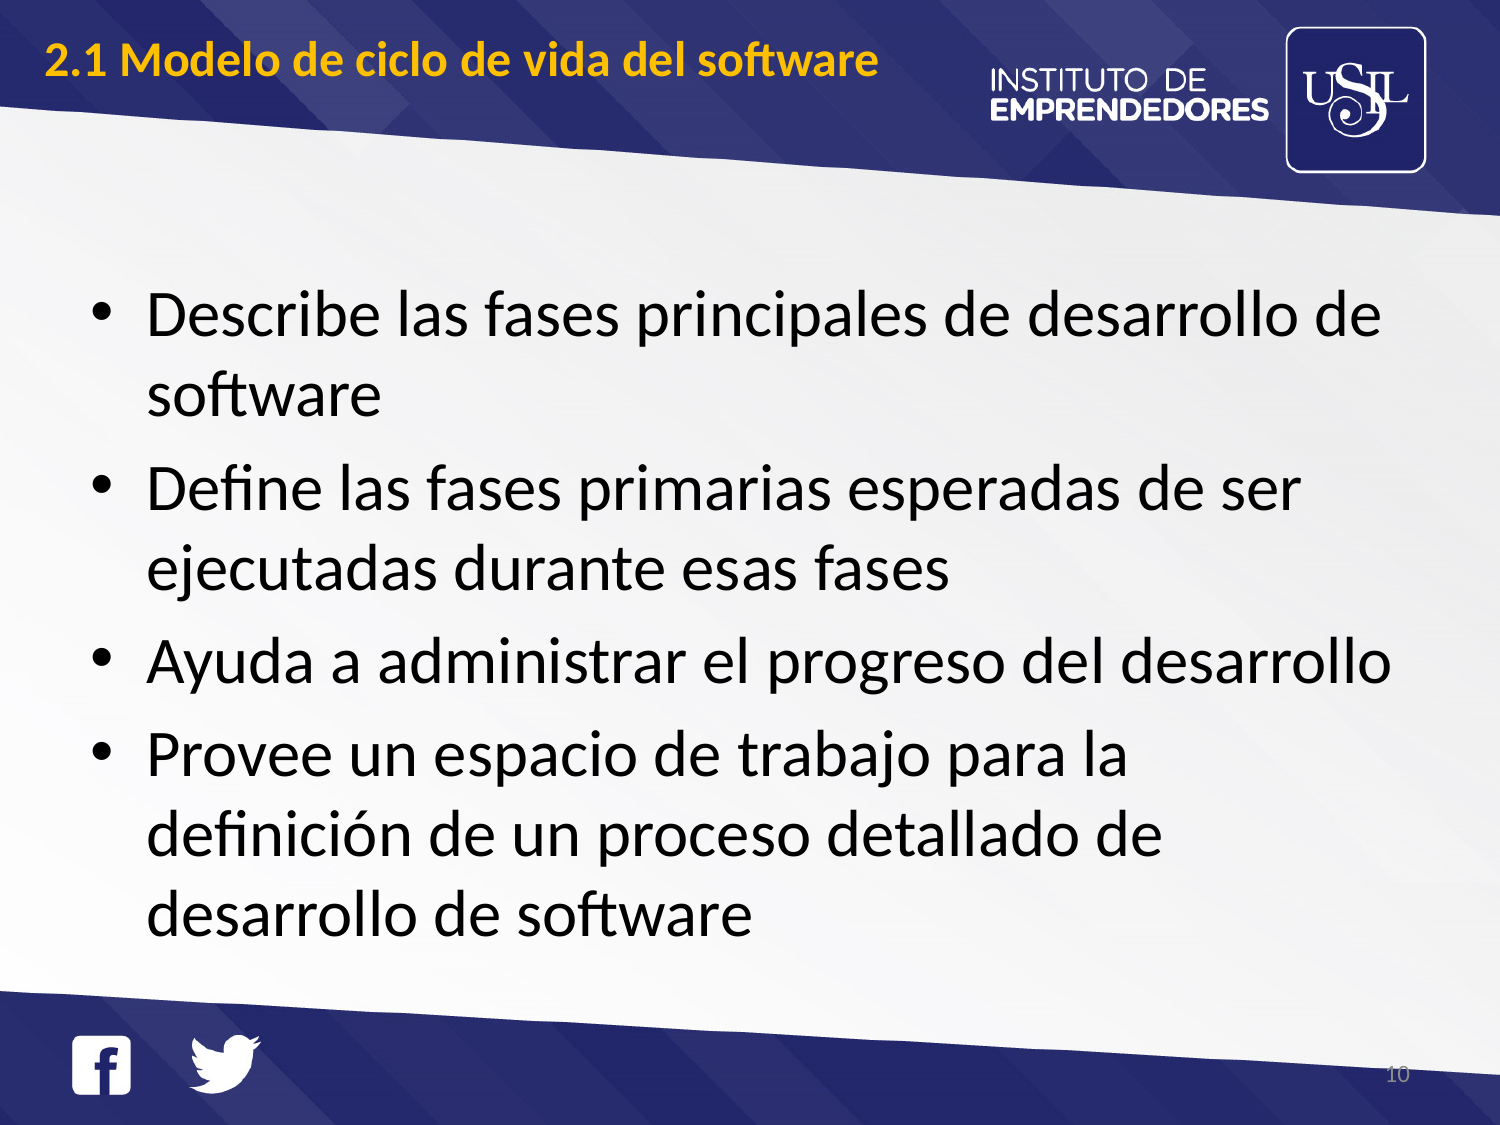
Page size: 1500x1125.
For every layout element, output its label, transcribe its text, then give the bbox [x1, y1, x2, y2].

picture [0, 0, 1500, 1125]
slide_number 10 [1074, 1042, 1425, 1103]
title 2.1 Modelo de ciclo de vida del software [29, 19, 1380, 114]
list Describe las fases principales de desarrollo de software Define las fases primarias esperadas de ser ejecutadas durante esas fases Ayuda a administrar el progreso del desarrollo Provee un espacio de trabajo para la definición de un proceso detallado de desarrollo de software [75, 262, 1425, 1005]
